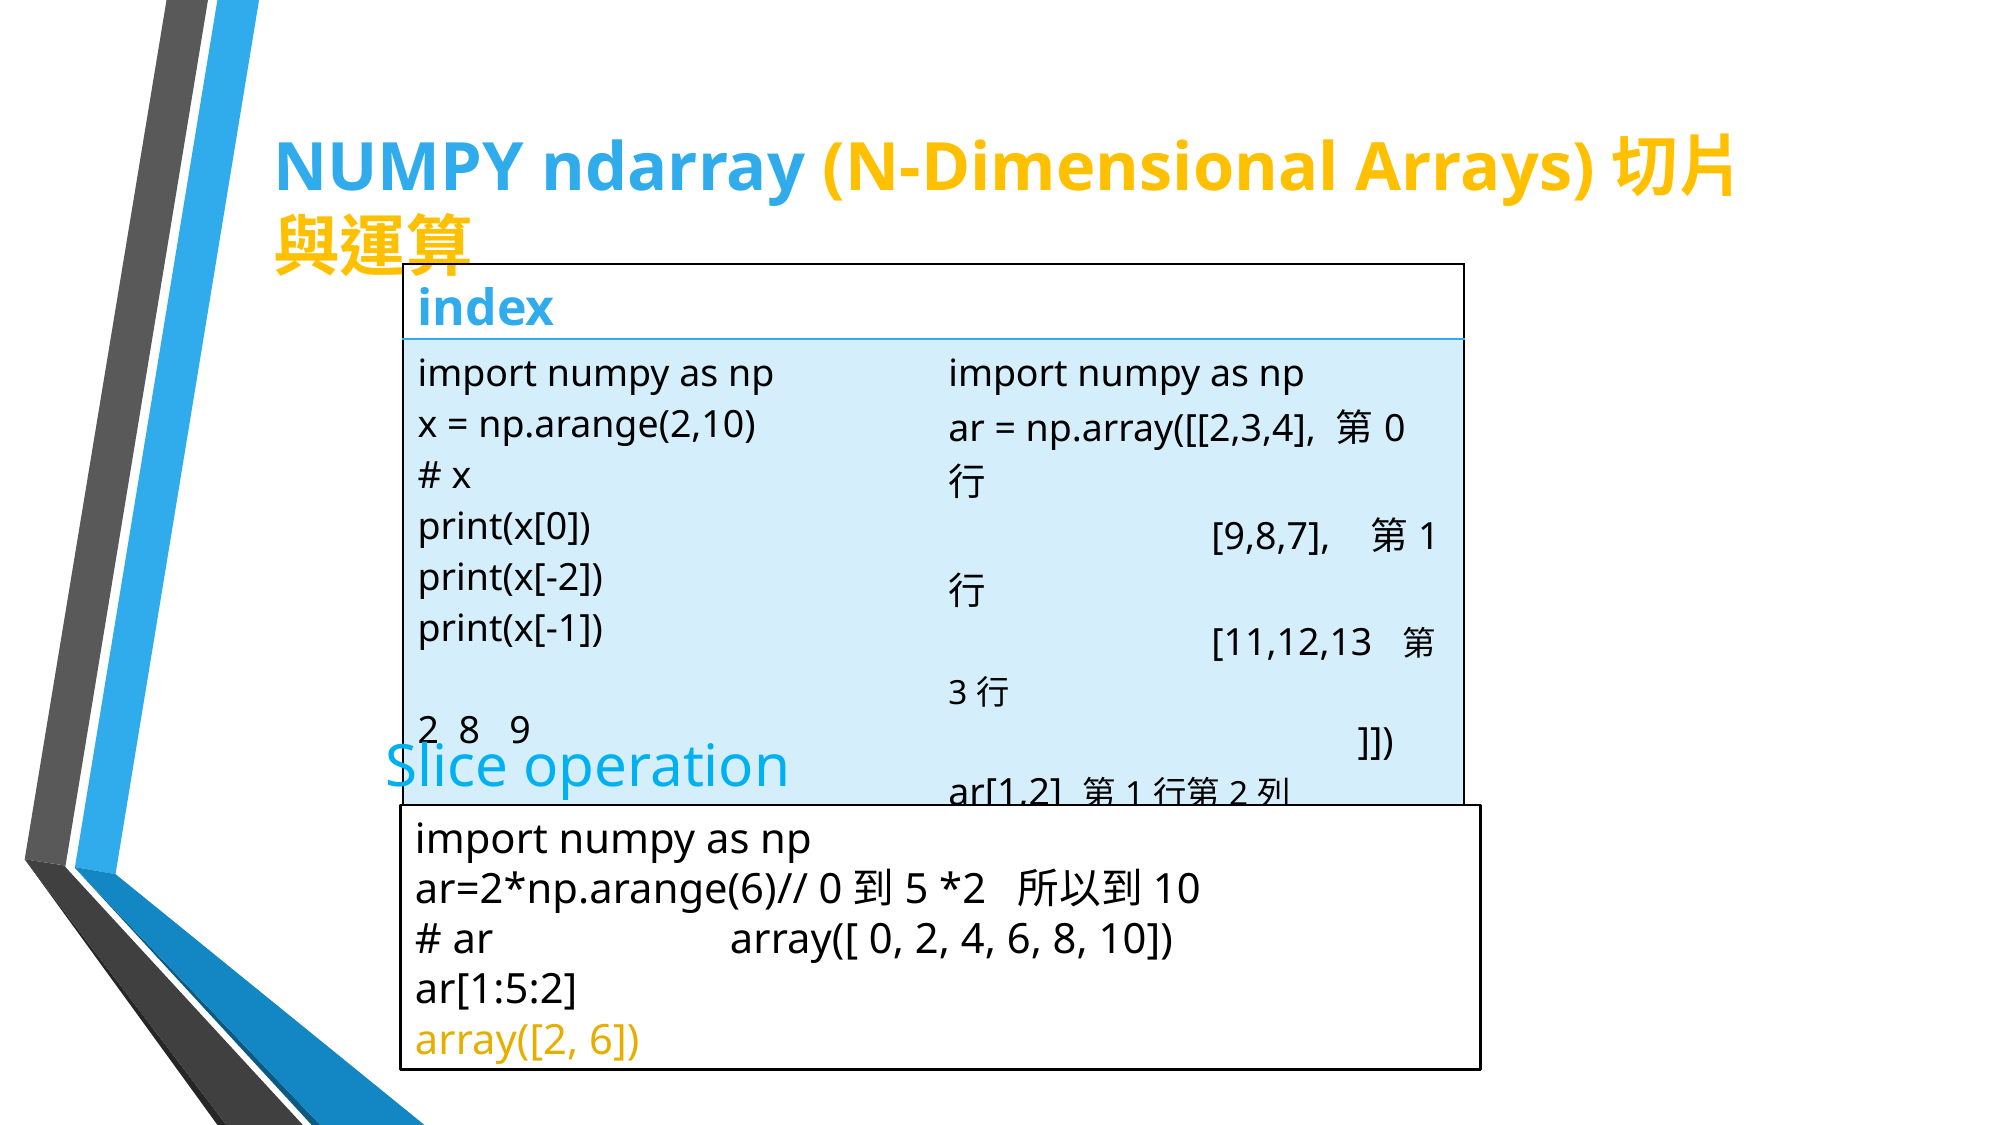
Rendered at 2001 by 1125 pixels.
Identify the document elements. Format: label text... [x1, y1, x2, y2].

title Slice operation [315, 714, 877, 812]
table_header index [404, 265, 1463, 338]
text_box import numpy as np ar=2*np.arange(6)// 0到5 *2 所以到10 # ar array([ 0, 2, 4, 6, 8, 10]) ar[1:5:2] array([2, 6]) [399, 804, 1482, 1071]
table_cell import numpy as np ar = np.array([[2,3,4], 第0行 [9,8,7], 第1行 [11,12,13 第3行 ]]) ar[1,2] 第1行第2列 7 [933, 340, 1463, 804]
text_box NUMPY ndarray (N-Dimensional Arrays)切片與運算 [258, 116, 1802, 292]
table_cell import numpy as np x = np.arange(2,10) # x print(x[0]) print(x[-2]) print(x[-1]) 2 8 9 [404, 340, 933, 804]
